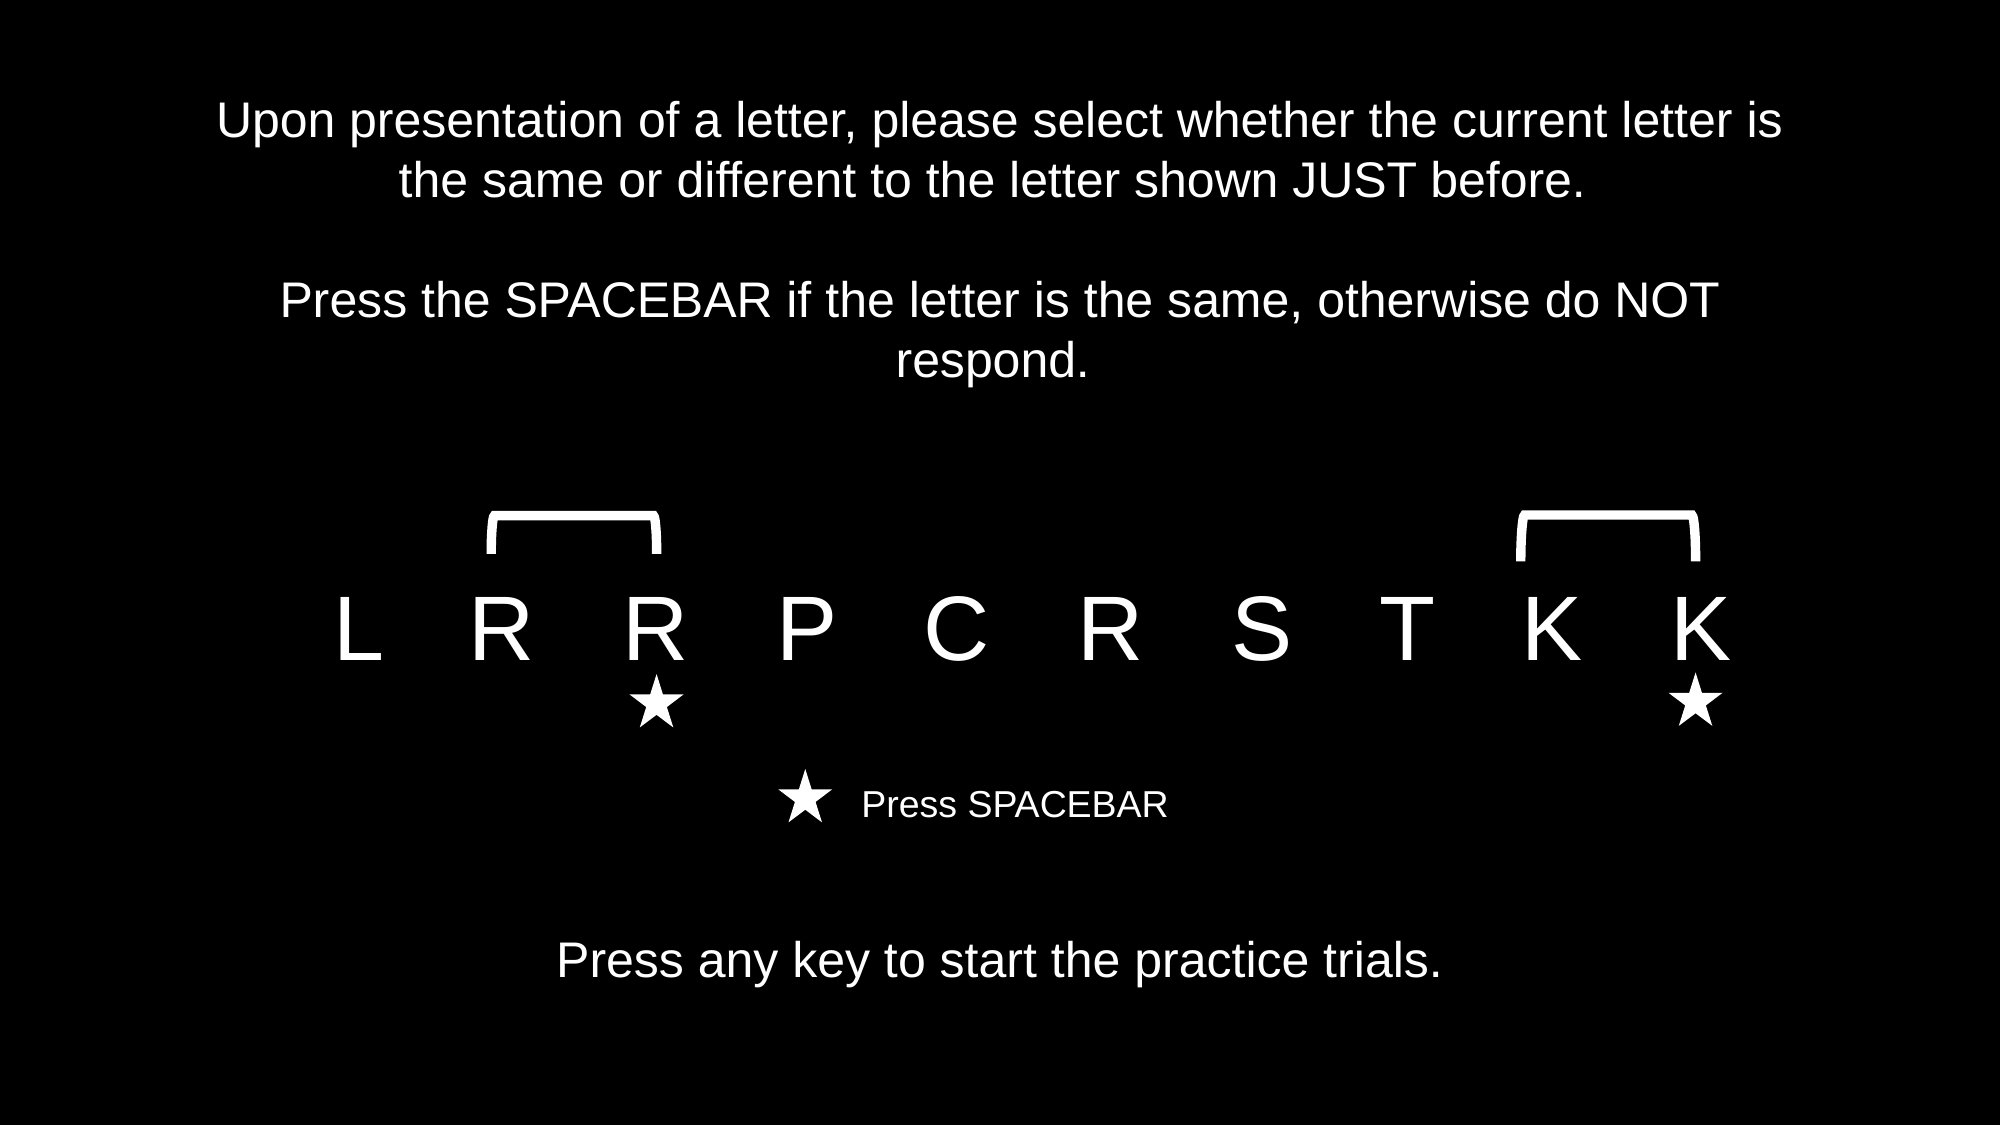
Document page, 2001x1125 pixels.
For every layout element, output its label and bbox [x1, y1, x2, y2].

text_box [171, 79, 1828, 1125]
